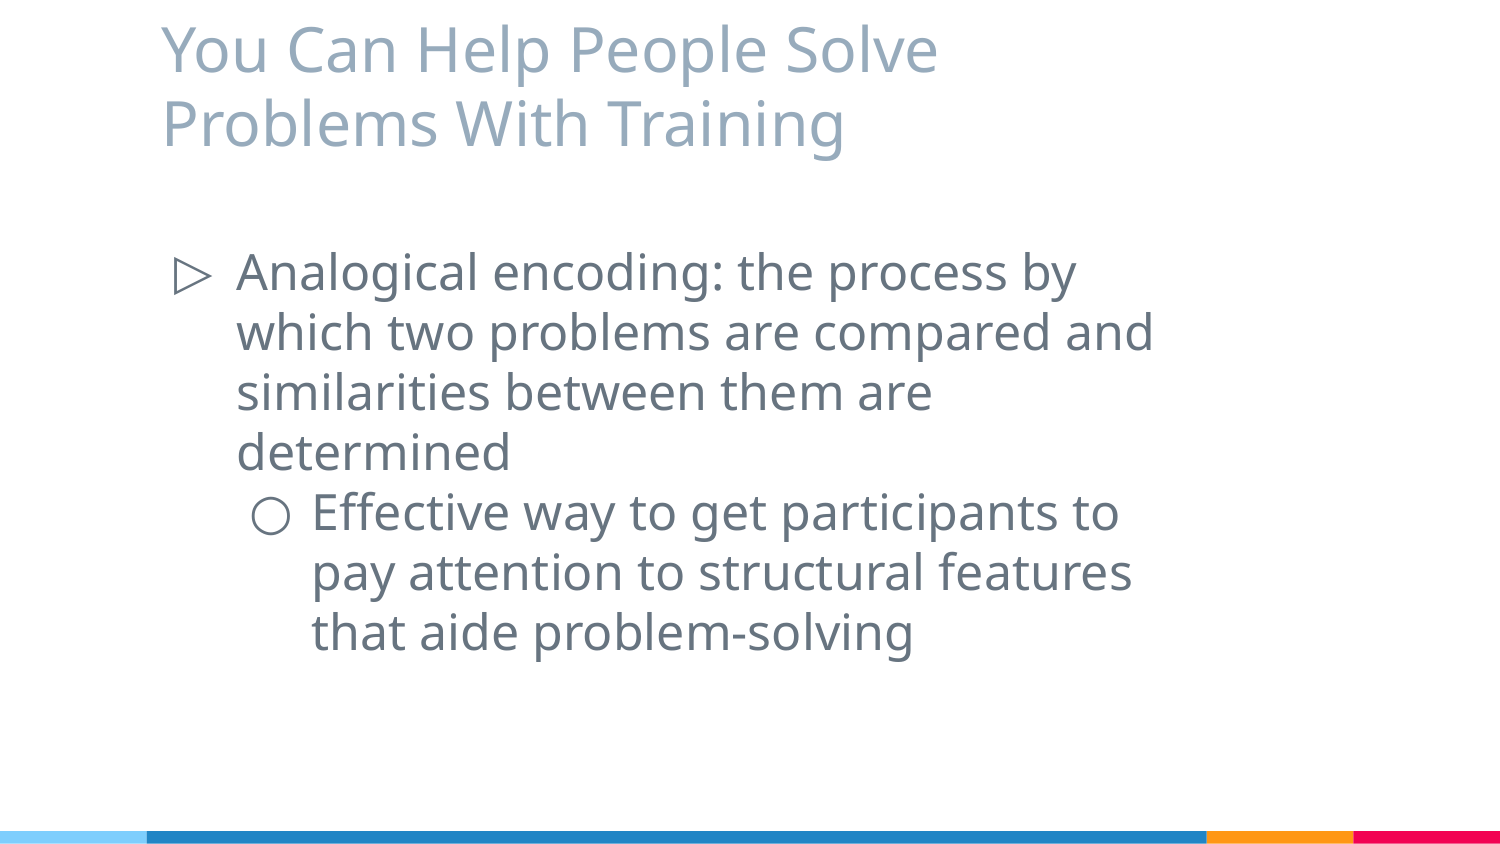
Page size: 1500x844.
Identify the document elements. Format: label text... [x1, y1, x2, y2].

title You Can Help People Solve Problems With Training [146, 33, 1207, 175]
list Analogical encoding: the process by which two problems are compared and similarities between them are determined Effective way to get participants to pay attention to structural features that aide problem-solving [146, 225, 1207, 809]
